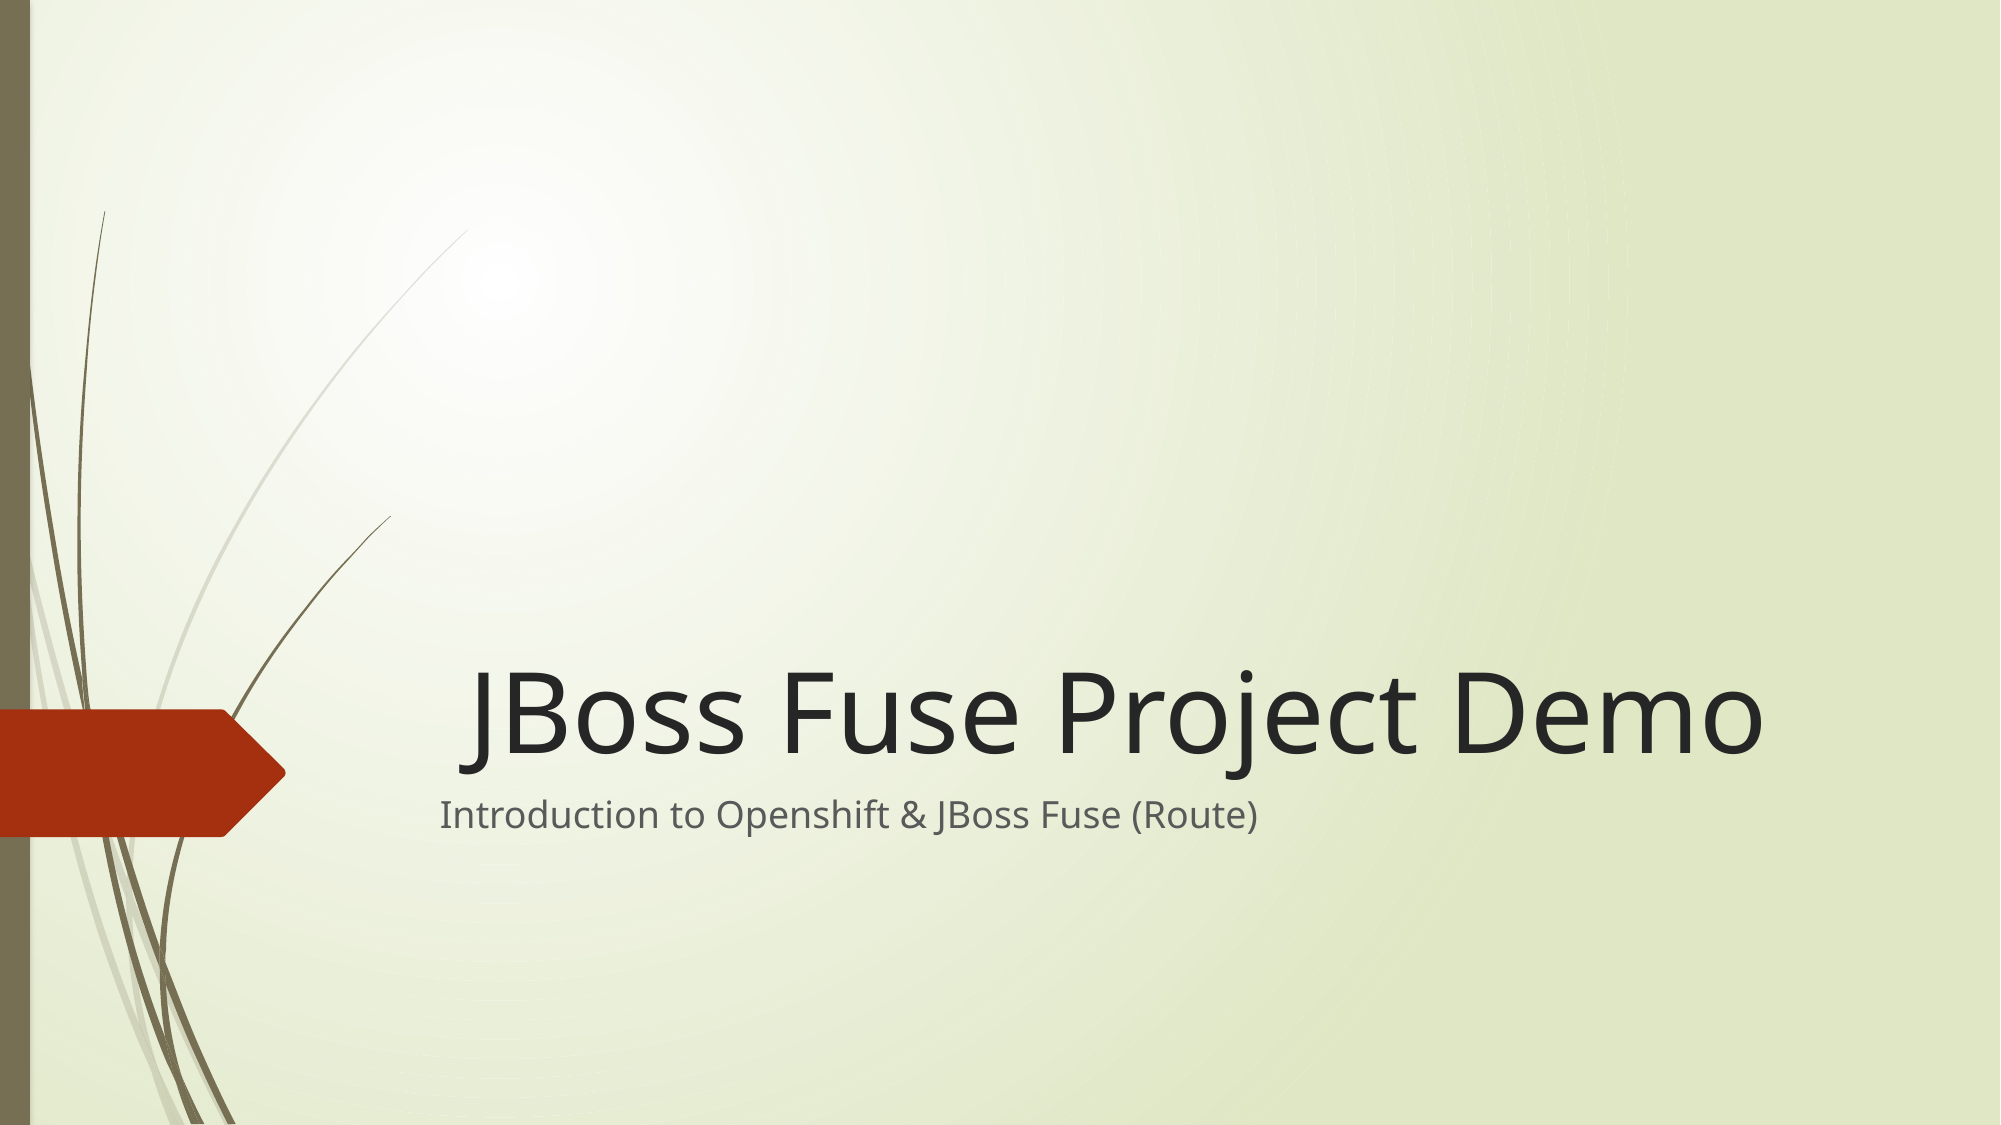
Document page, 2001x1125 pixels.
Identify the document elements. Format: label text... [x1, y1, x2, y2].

subtitle Introduction to Openshift & JBoss Fuse (Route) [424, 783, 1888, 969]
title JBoss Fuse Project Demo [424, 412, 1888, 783]
